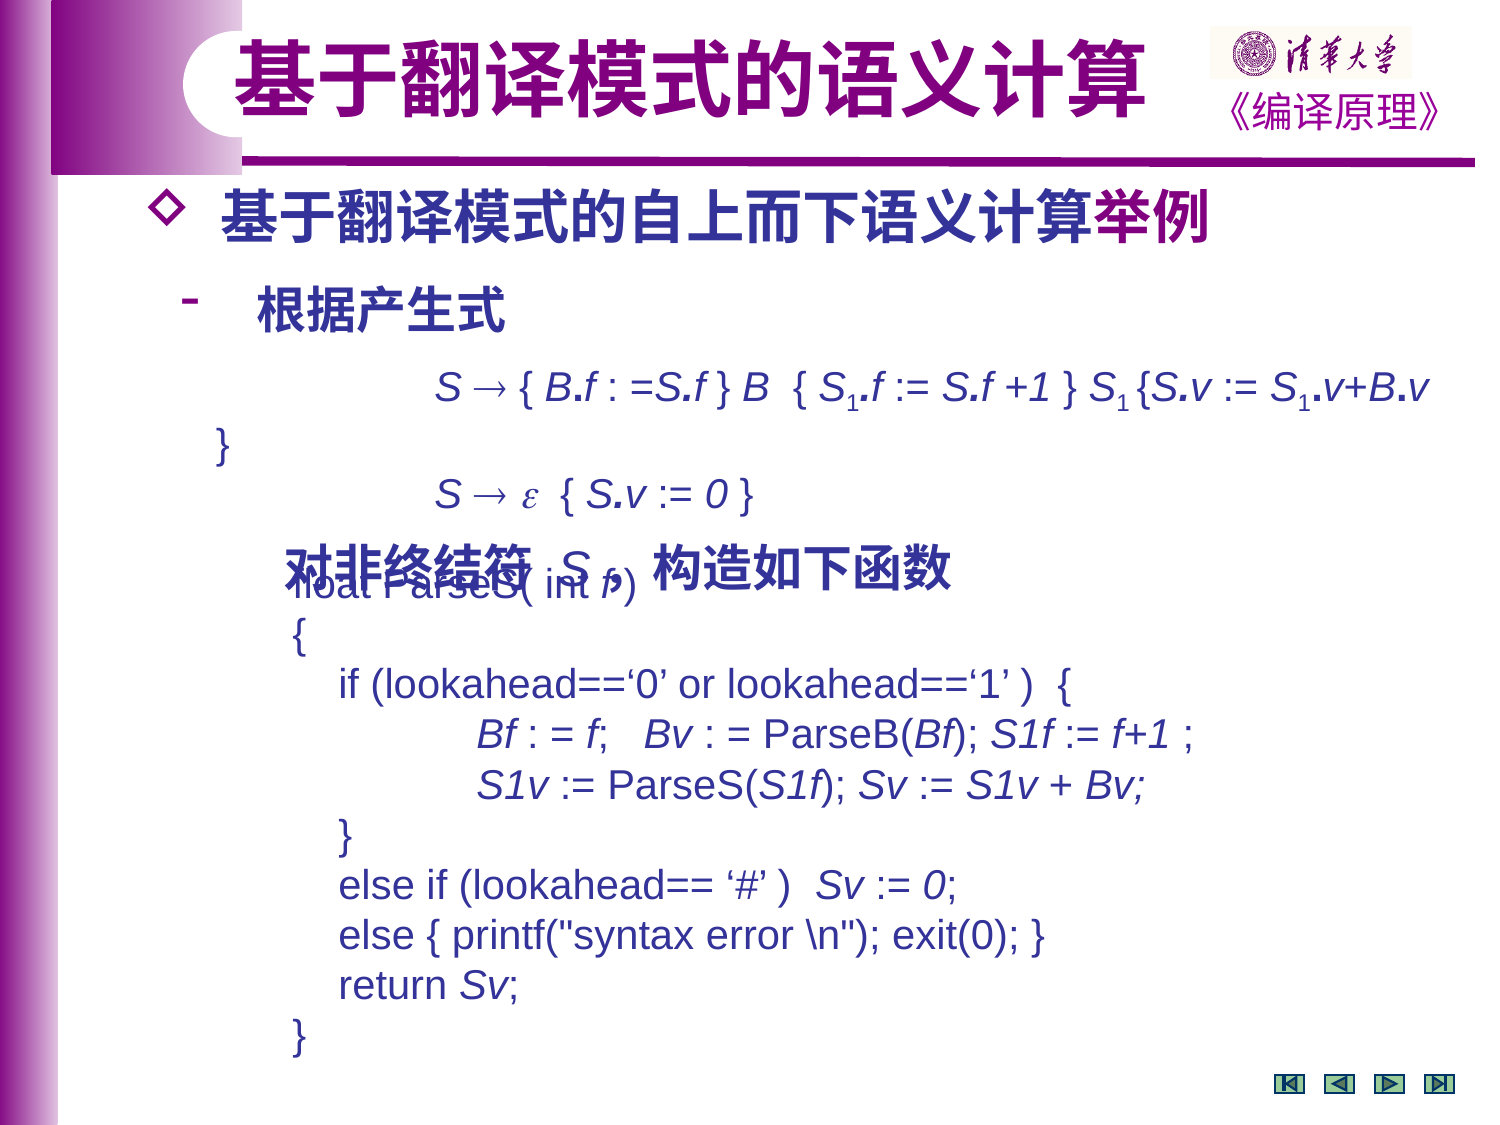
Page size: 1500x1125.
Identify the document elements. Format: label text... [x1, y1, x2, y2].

text_box 基于翻译模式的语义计算 [218, 31, 1187, 136]
text_box [1324, 1074, 1355, 1093]
text_box [1274, 1074, 1305, 1093]
picture [1210, 26, 1412, 79]
text_box float ParseS( int f ) { if (lookahead==‘0’ or lookahead==‘1’ ) { Bf : = f; Bv : = ParseB(Bf); S1f := f+1 ; S1v := ParseS(S1f); Sv := S1v + Bv; } else if (lookahead== ‘#’ ) Sv := 0; else { printf("syntax error \n"); exit(0); } return Sv; } [277, 549, 1338, 1065]
text_box 基于翻译模式的自上而下语义计算举例 根据产生式 S  { B.f : =S.f } B { S1.f := S.f +1 } S1 {S.v := S1.v+B.v } S   { S.v := 0 } 对非终结符 S，构造如下函数 [126, 172, 1450, 604]
text_box [1424, 1074, 1455, 1093]
text_box [1374, 1074, 1405, 1093]
